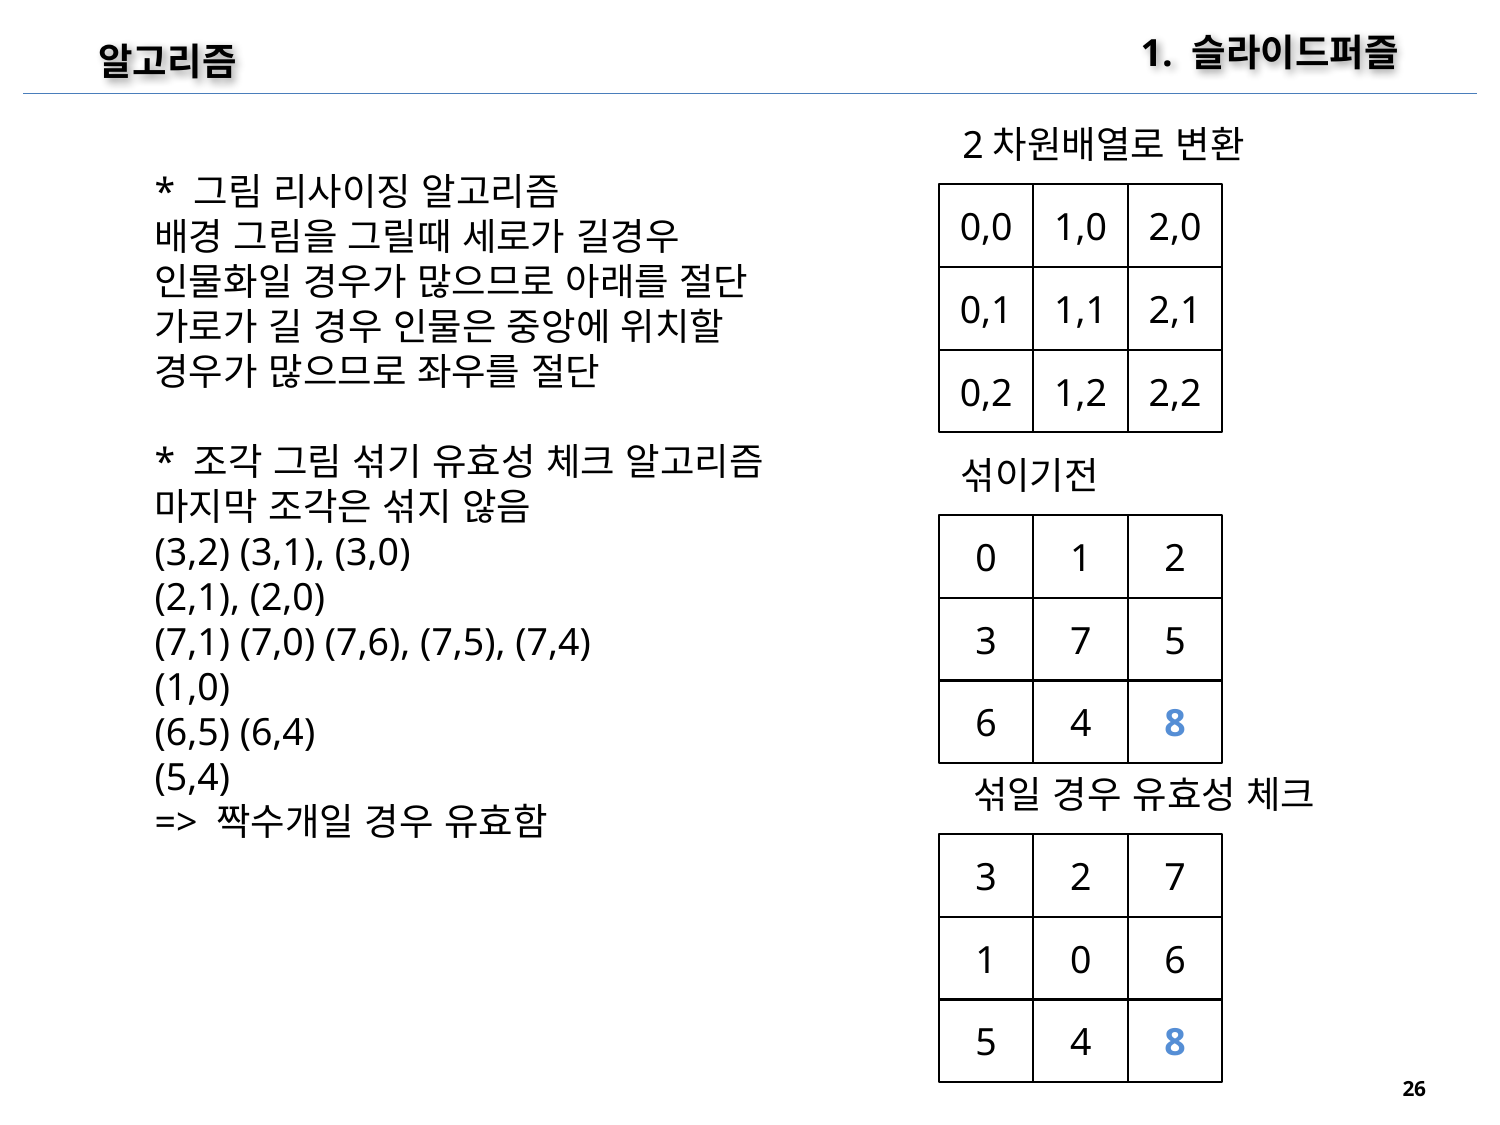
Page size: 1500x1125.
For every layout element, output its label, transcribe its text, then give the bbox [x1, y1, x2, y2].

text_box 7 [1126, 832, 1224, 915]
text_box 1,1 [1031, 265, 1126, 348]
text_box 3 [937, 832, 1031, 915]
text_box 0,2 [937, 348, 1031, 435]
text_box 0,1 [937, 265, 1031, 348]
text_box 2,2 [1126, 348, 1224, 435]
text_box 5 [937, 997, 1031, 1084]
text_box 0 [937, 513, 1031, 596]
text_box 1 [1031, 513, 1126, 596]
text_box 1. 슬라이드퍼즐 [1125, 21, 1414, 82]
text_box 알고리즘 [83, 30, 252, 91]
text_box 8 [1126, 678, 1224, 765]
text_box 6 [937, 678, 1031, 765]
text_box 0 [1031, 915, 1126, 997]
text_box 4 [1031, 997, 1126, 1084]
text_box 2,1 [1126, 265, 1224, 348]
text_box 1 [937, 915, 1031, 997]
text_box 1,2 [1031, 348, 1126, 435]
text_box 8 [1126, 997, 1224, 1084]
text_box 2 [1126, 513, 1224, 596]
text_box 섞이기전 [945, 444, 1114, 505]
text_box 0,0 [937, 182, 1031, 265]
text_box 7 [1031, 596, 1126, 678]
text_box 섞일 경우 유효성 체크 [958, 763, 1331, 823]
text_box 2차원배열로 변환 [947, 113, 1260, 174]
text_box 6 [1126, 915, 1224, 997]
text_box * 그림 리사이징 알고리즘 배경 그림을 그릴때 세로가 길경우 인물화일 경우가 많으므로 아래를 절단 가로가 길 경우 인물은 중앙에 위치할 경우가 많으므로 좌우를 절단 * 조각 그림 섞기 유효성 체크 알고리즘 마지막 조각은 섞지 않음 (3,2) (3,1), (3,0) (2,1), (2,0) (7,1) (7,0) (7,6), (7,5), (7,4) (1,0) (6,5) (6,4) (5,4) => 짝수개일 경우 유효함 [139, 160, 779, 941]
text_box 5 [1126, 596, 1224, 678]
text_box 2 [1031, 832, 1126, 915]
text_box 2,0 [1126, 182, 1224, 265]
text_box 3 [937, 596, 1031, 678]
text_box 4 [1031, 678, 1126, 765]
text_box 1,0 [1031, 182, 1126, 265]
